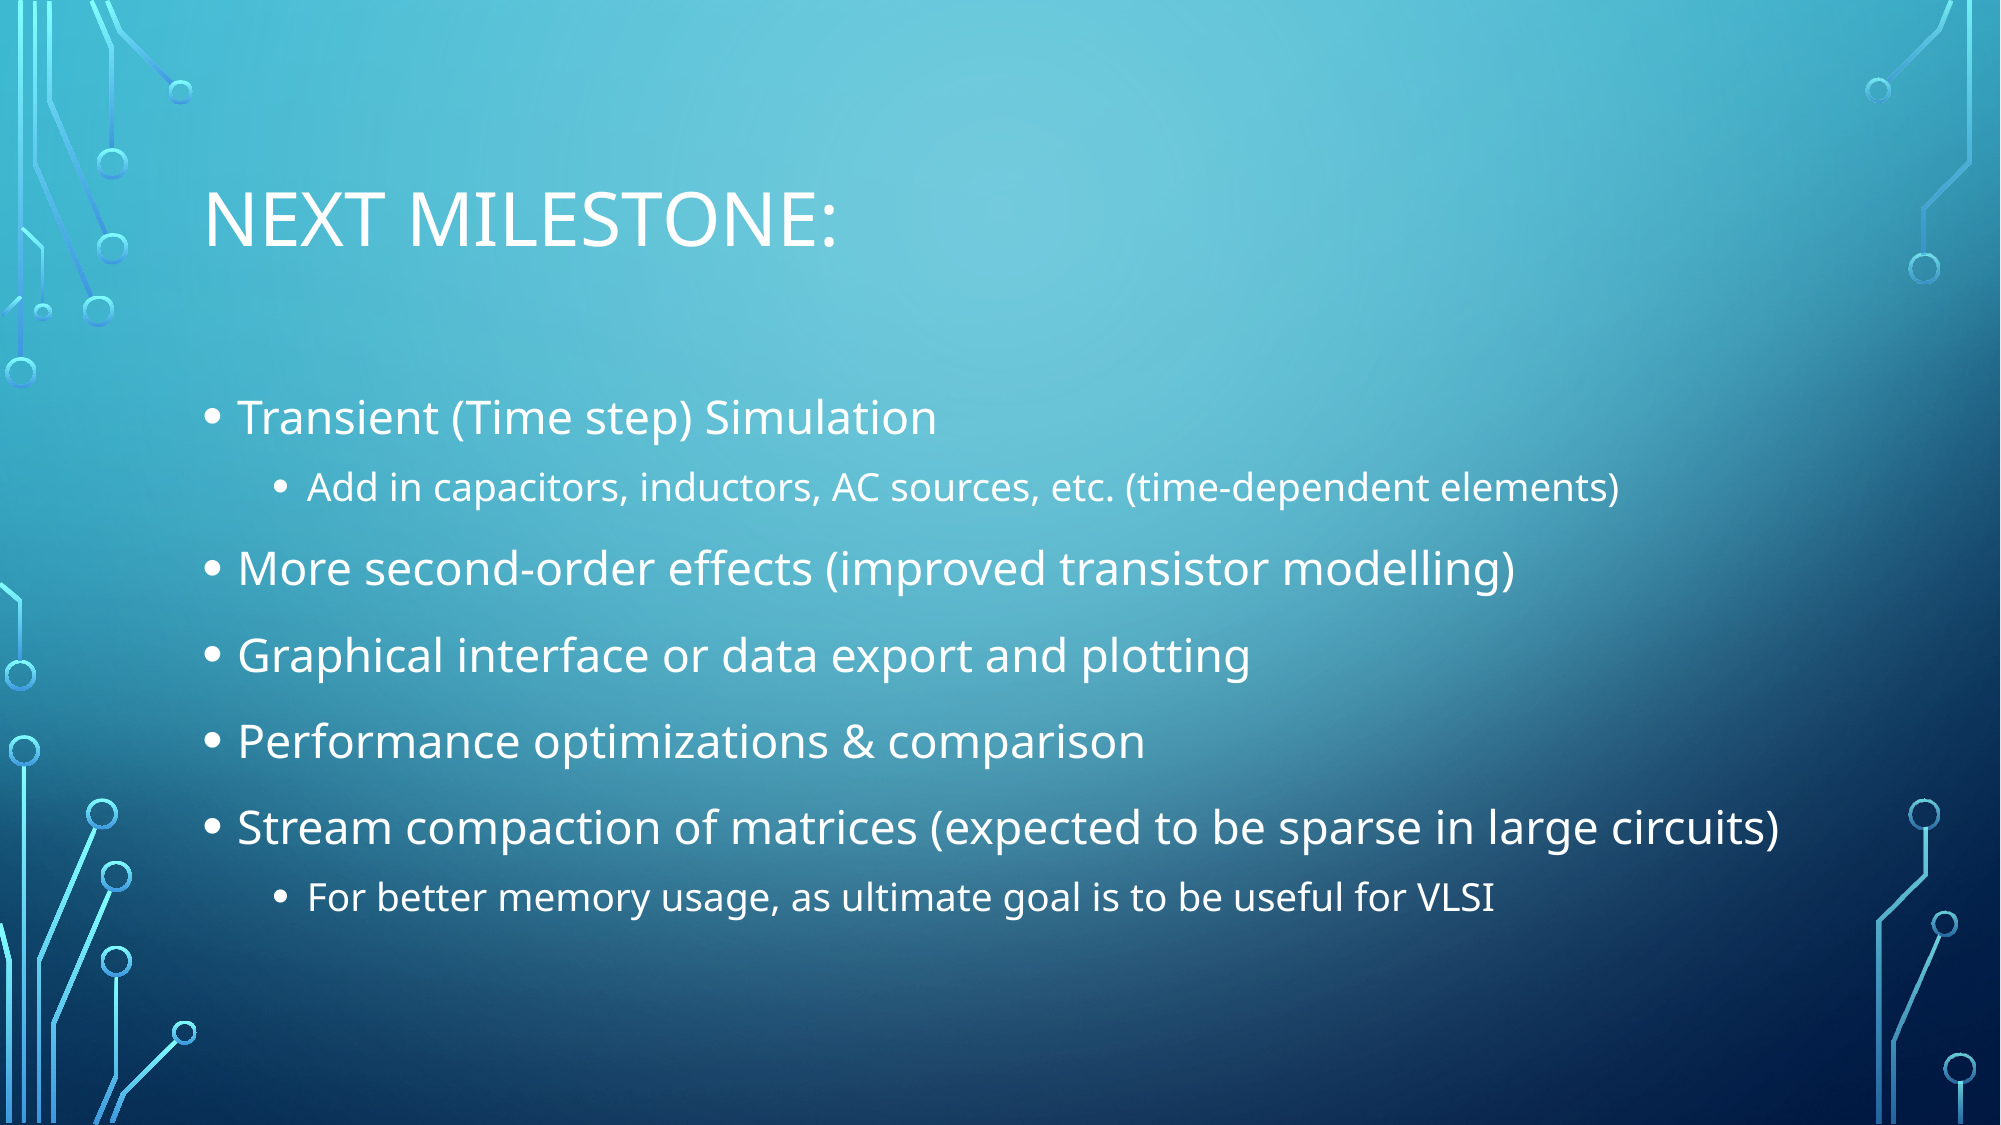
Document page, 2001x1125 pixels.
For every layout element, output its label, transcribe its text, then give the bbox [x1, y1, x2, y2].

title Next MilestonE: [187, 101, 1813, 344]
list Transient (Time step) Simulation Add in capacitors, inductors, AC sources, etc. (time-dependent elements) More second-order effects (improved transistor modelling) Graphical interface or data export and plotting Performance optimizations & comparison Stream compaction of matrices (expected to be sparse in large circuits) For better memory usage, as ultimate goal is to be useful for VLSI [187, 369, 1813, 950]
